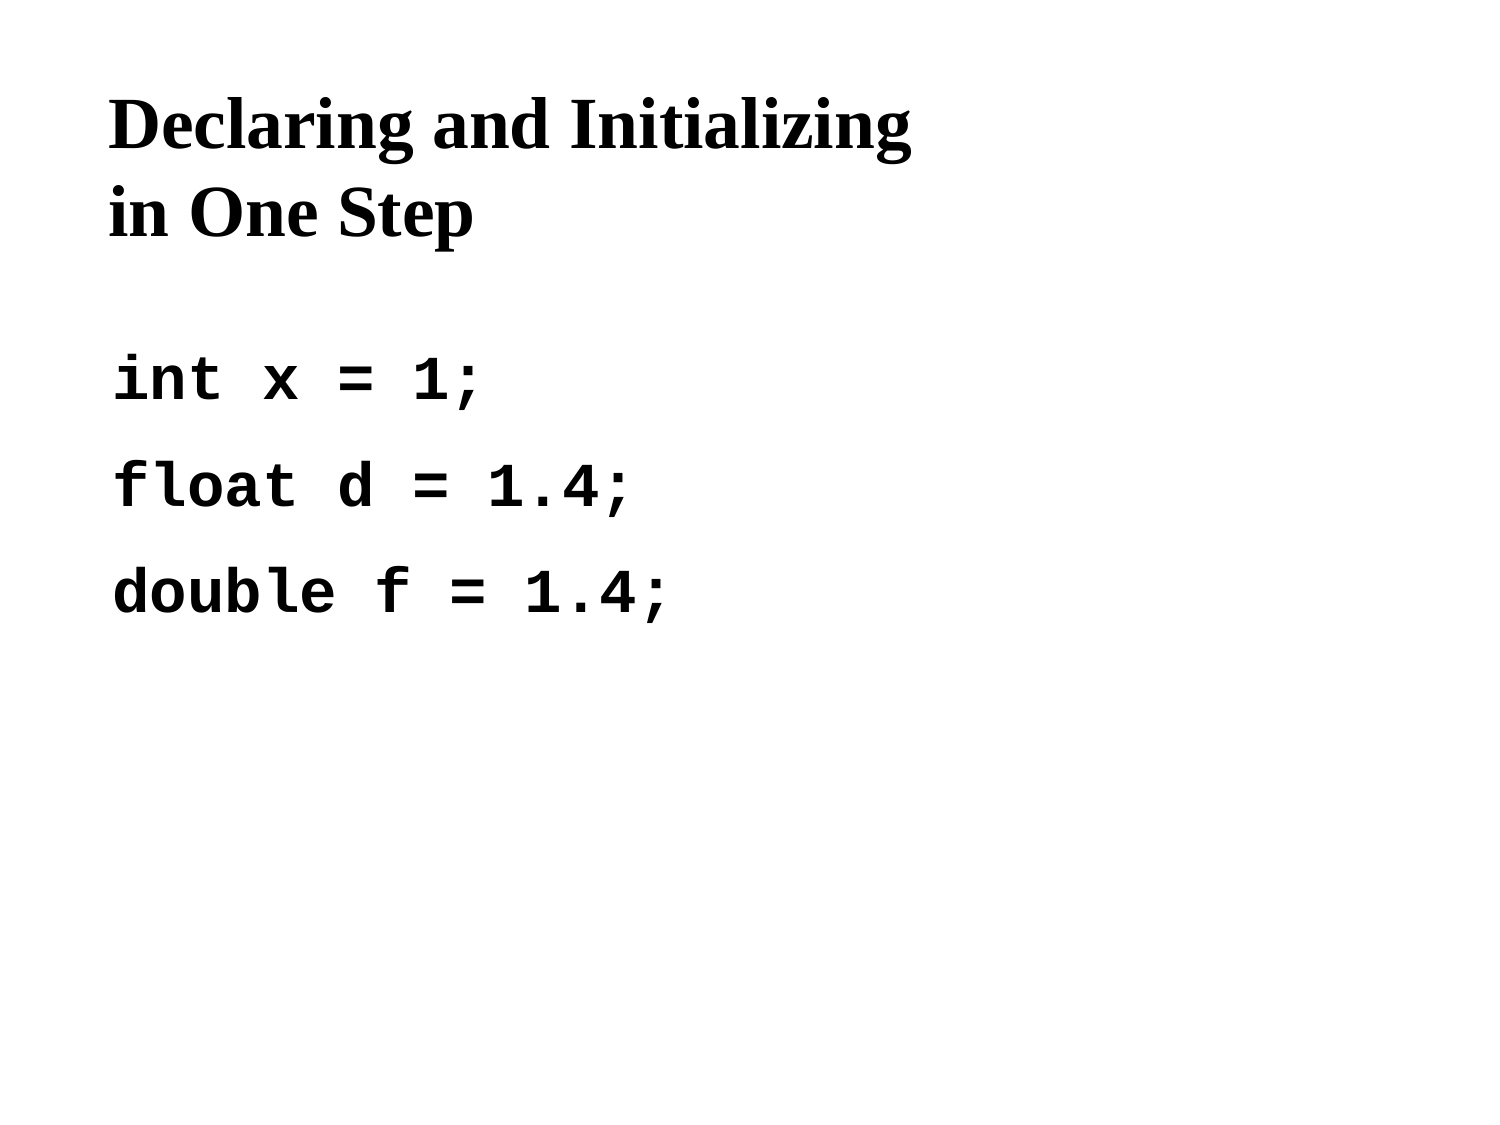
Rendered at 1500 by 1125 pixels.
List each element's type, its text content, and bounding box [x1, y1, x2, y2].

title Declaring and Initializing in One Step [108, 75, 1384, 254]
list int x = 1; float d = 1.4; double f = 1.4; [112, 337, 1150, 641]
